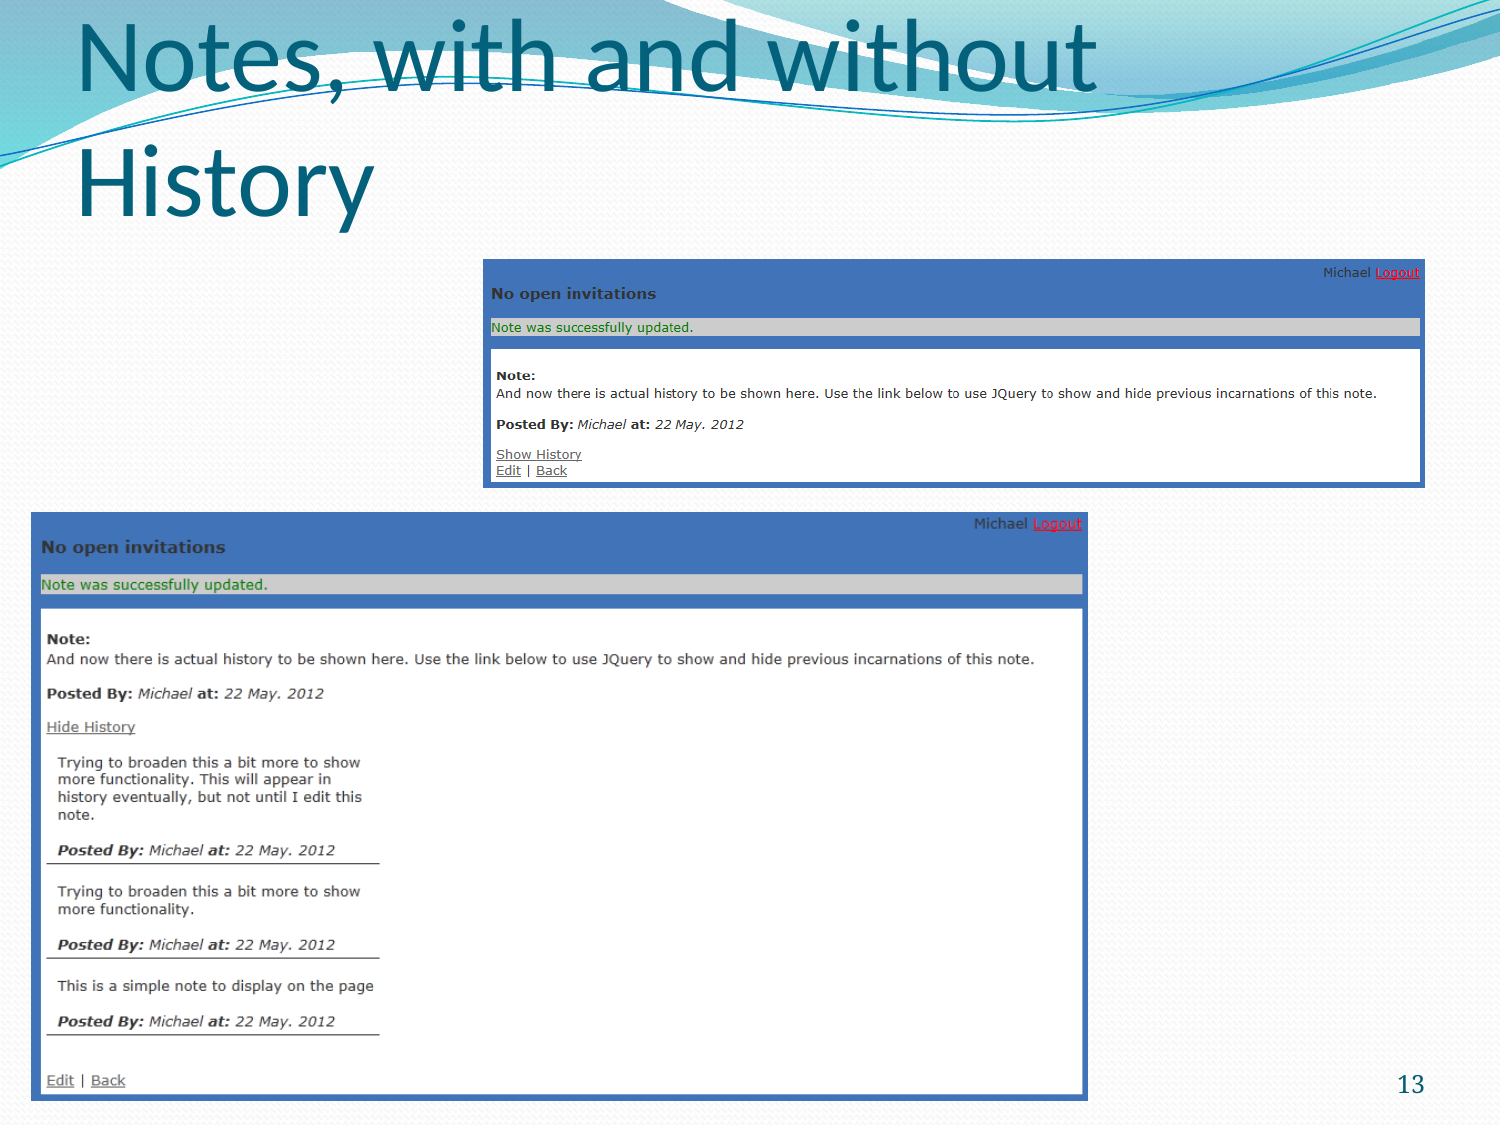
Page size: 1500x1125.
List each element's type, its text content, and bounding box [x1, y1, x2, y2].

picture [483, 258, 1426, 488]
slide_number 13 [1299, 1042, 1425, 1103]
title Notes, with and without History [75, 50, 1425, 238]
picture [30, 512, 1088, 1101]
